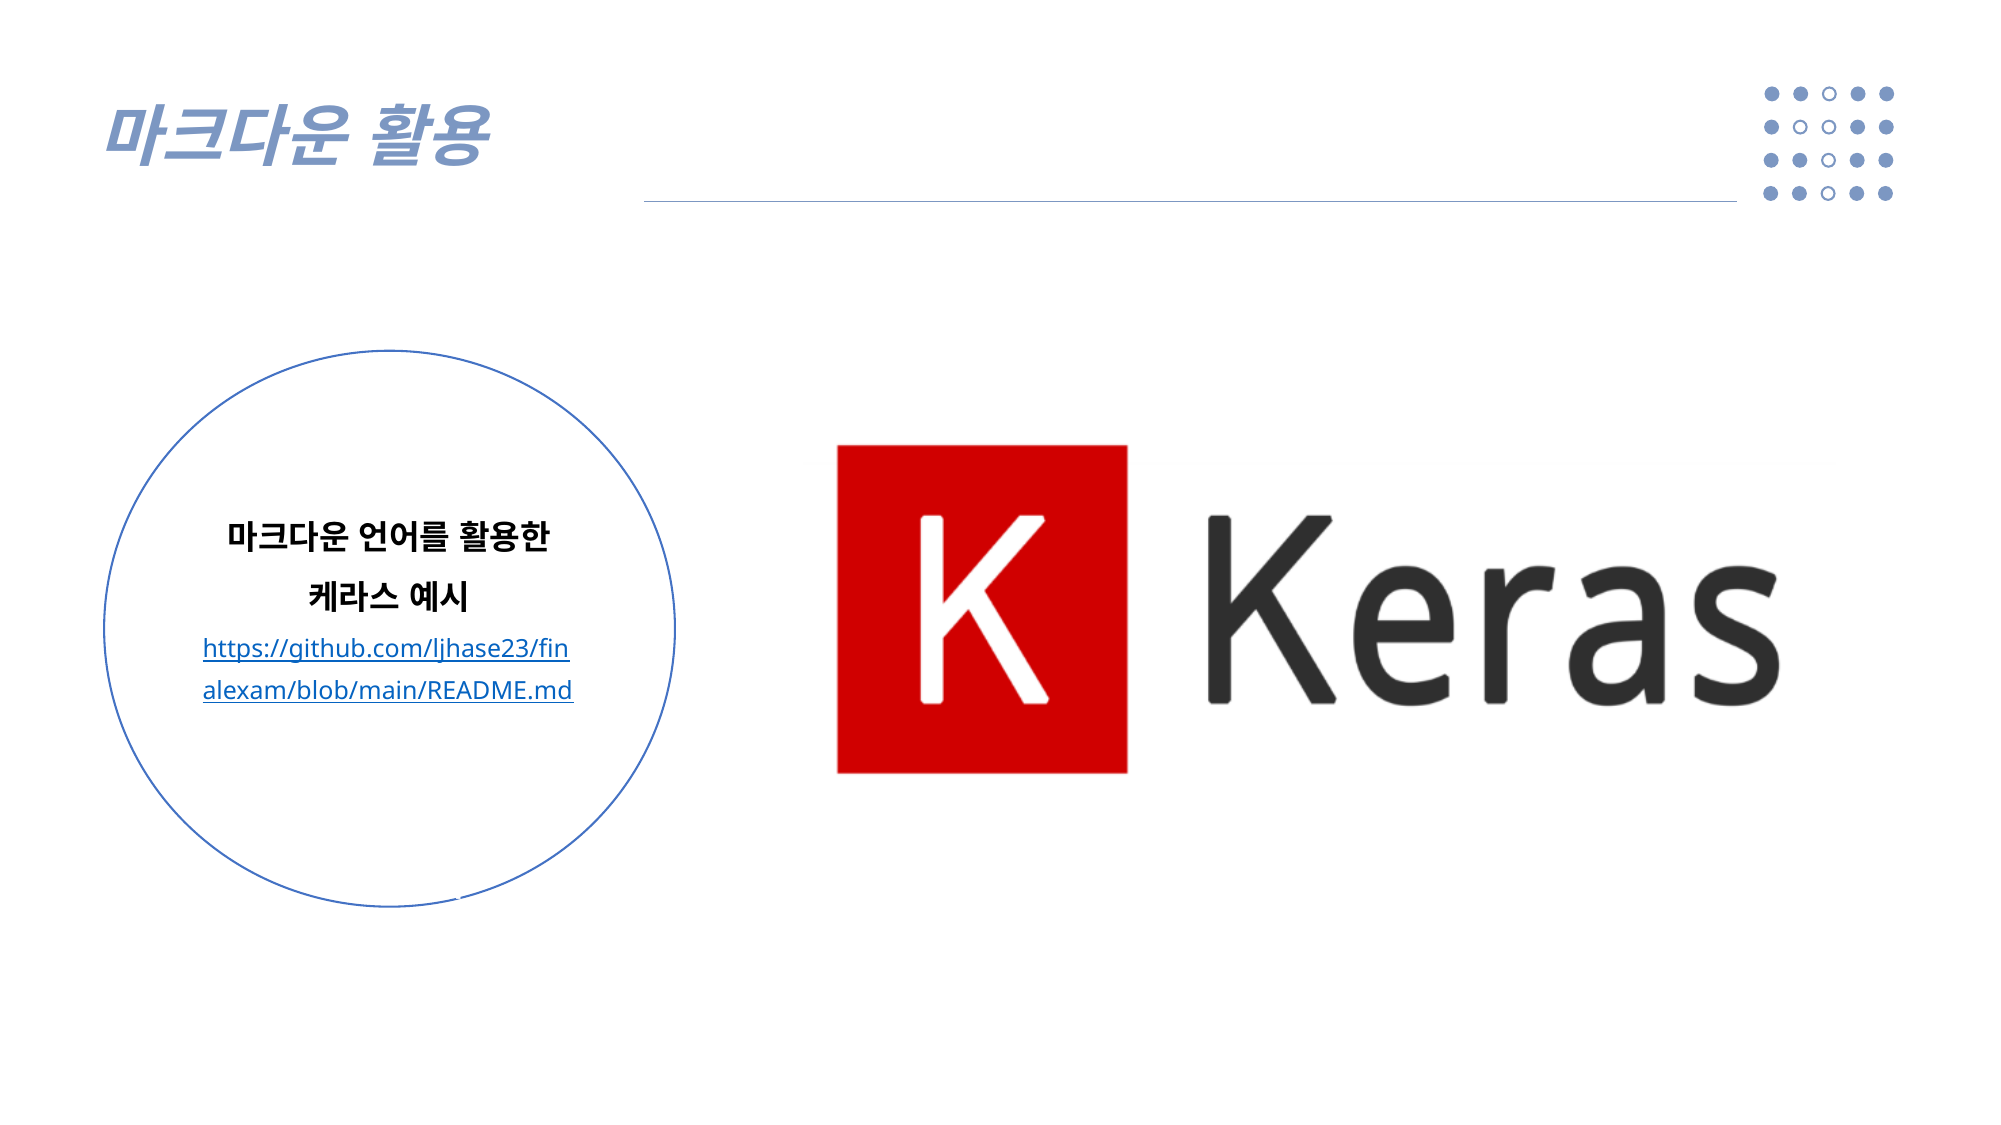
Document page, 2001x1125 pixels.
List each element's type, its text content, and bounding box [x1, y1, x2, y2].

text_box [1763, 152, 1779, 168]
text_box [1791, 185, 1807, 201]
text_box [1820, 185, 1836, 201]
text_box [1849, 185, 1865, 201]
text_box [1792, 152, 1808, 168]
text_box [1821, 119, 1837, 135]
text_box [1878, 152, 1894, 168]
text_box [1764, 119, 1780, 135]
text_box 마크다운 활용 [85, 46, 1028, 216]
text_box [1792, 119, 1808, 135]
picture [803, 391, 1836, 820]
text_box [1793, 86, 1809, 102]
text_box 마크다운 언어를 활용한 케라스 예시 https://github.com/ljhase23/finalexam/blob/main/README.md SW는 소스코드가 공개되어 있는 SW [103, 349, 676, 908]
text_box [1849, 152, 1865, 168]
text_box [1764, 86, 1780, 102]
text_box [1878, 119, 1894, 135]
text_box [1850, 86, 1866, 102]
text_box [1821, 152, 1837, 168]
text_box [1821, 86, 1837, 102]
text_box [1850, 119, 1866, 135]
text_box [1879, 86, 1895, 102]
text_box [1763, 185, 1779, 201]
text_box [1877, 185, 1893, 201]
